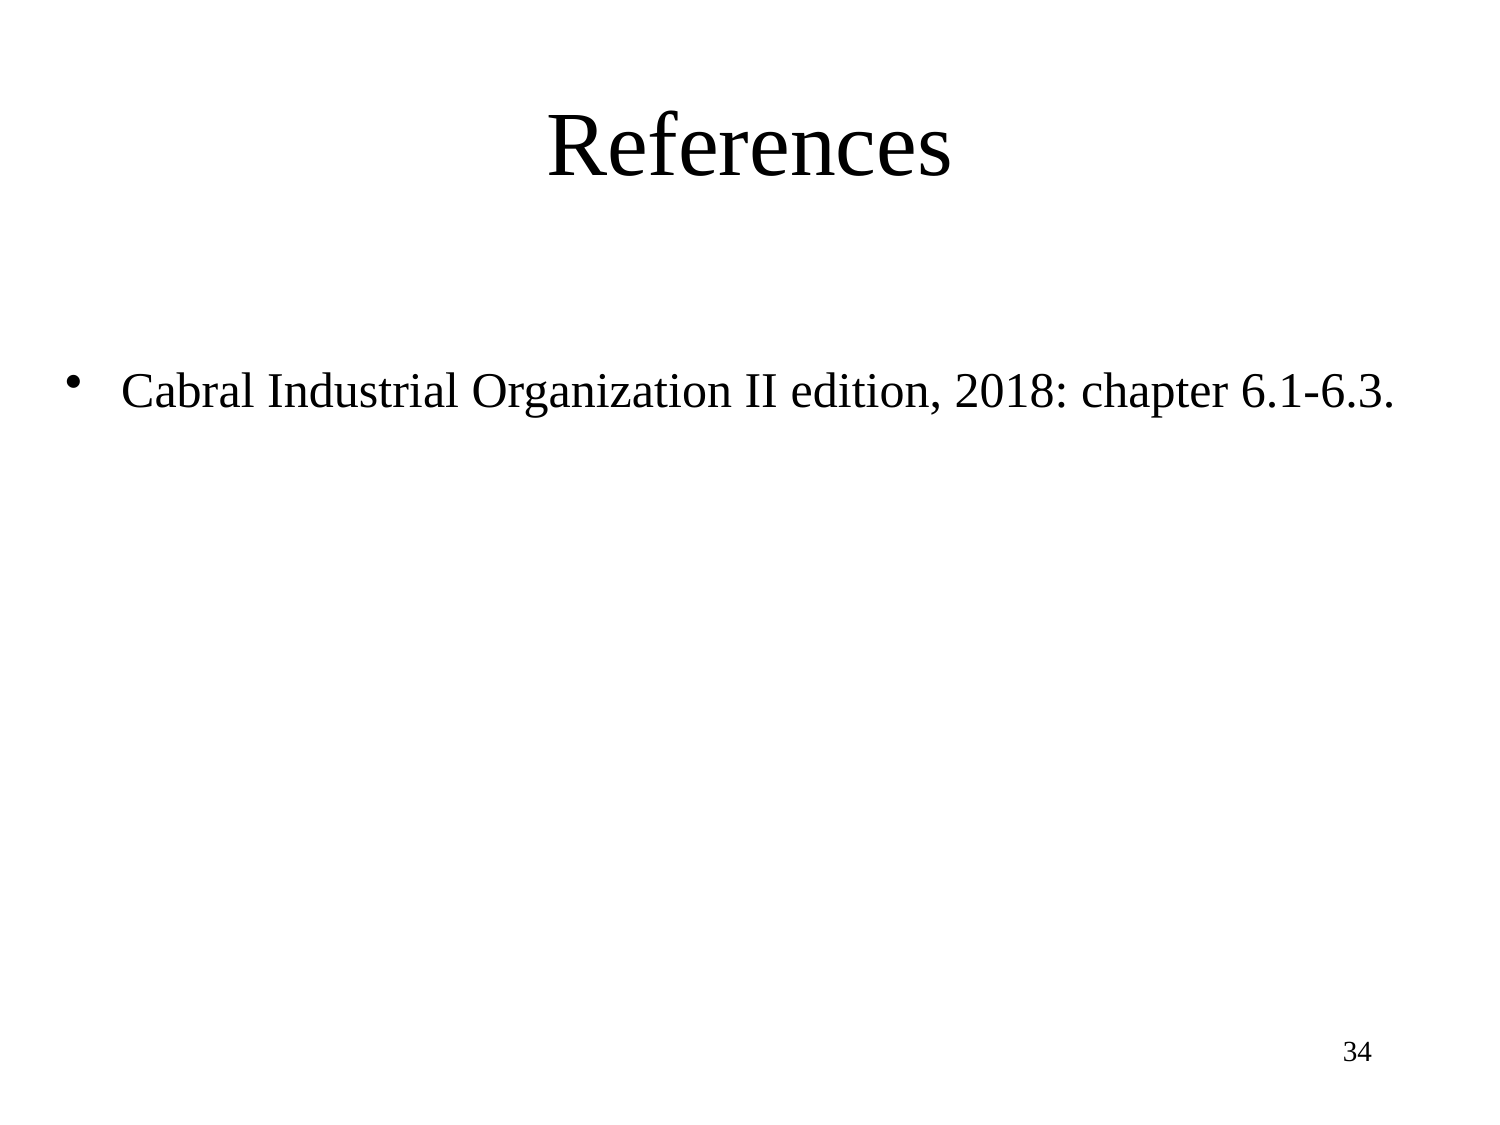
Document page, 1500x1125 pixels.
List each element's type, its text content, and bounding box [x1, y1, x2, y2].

list Cabral Industrial Organization II edition, 2018: chapter 6.1-6.3. [49, 349, 1438, 1026]
title References [112, 45, 1388, 234]
slide_number 34 [1074, 1024, 1388, 1101]
